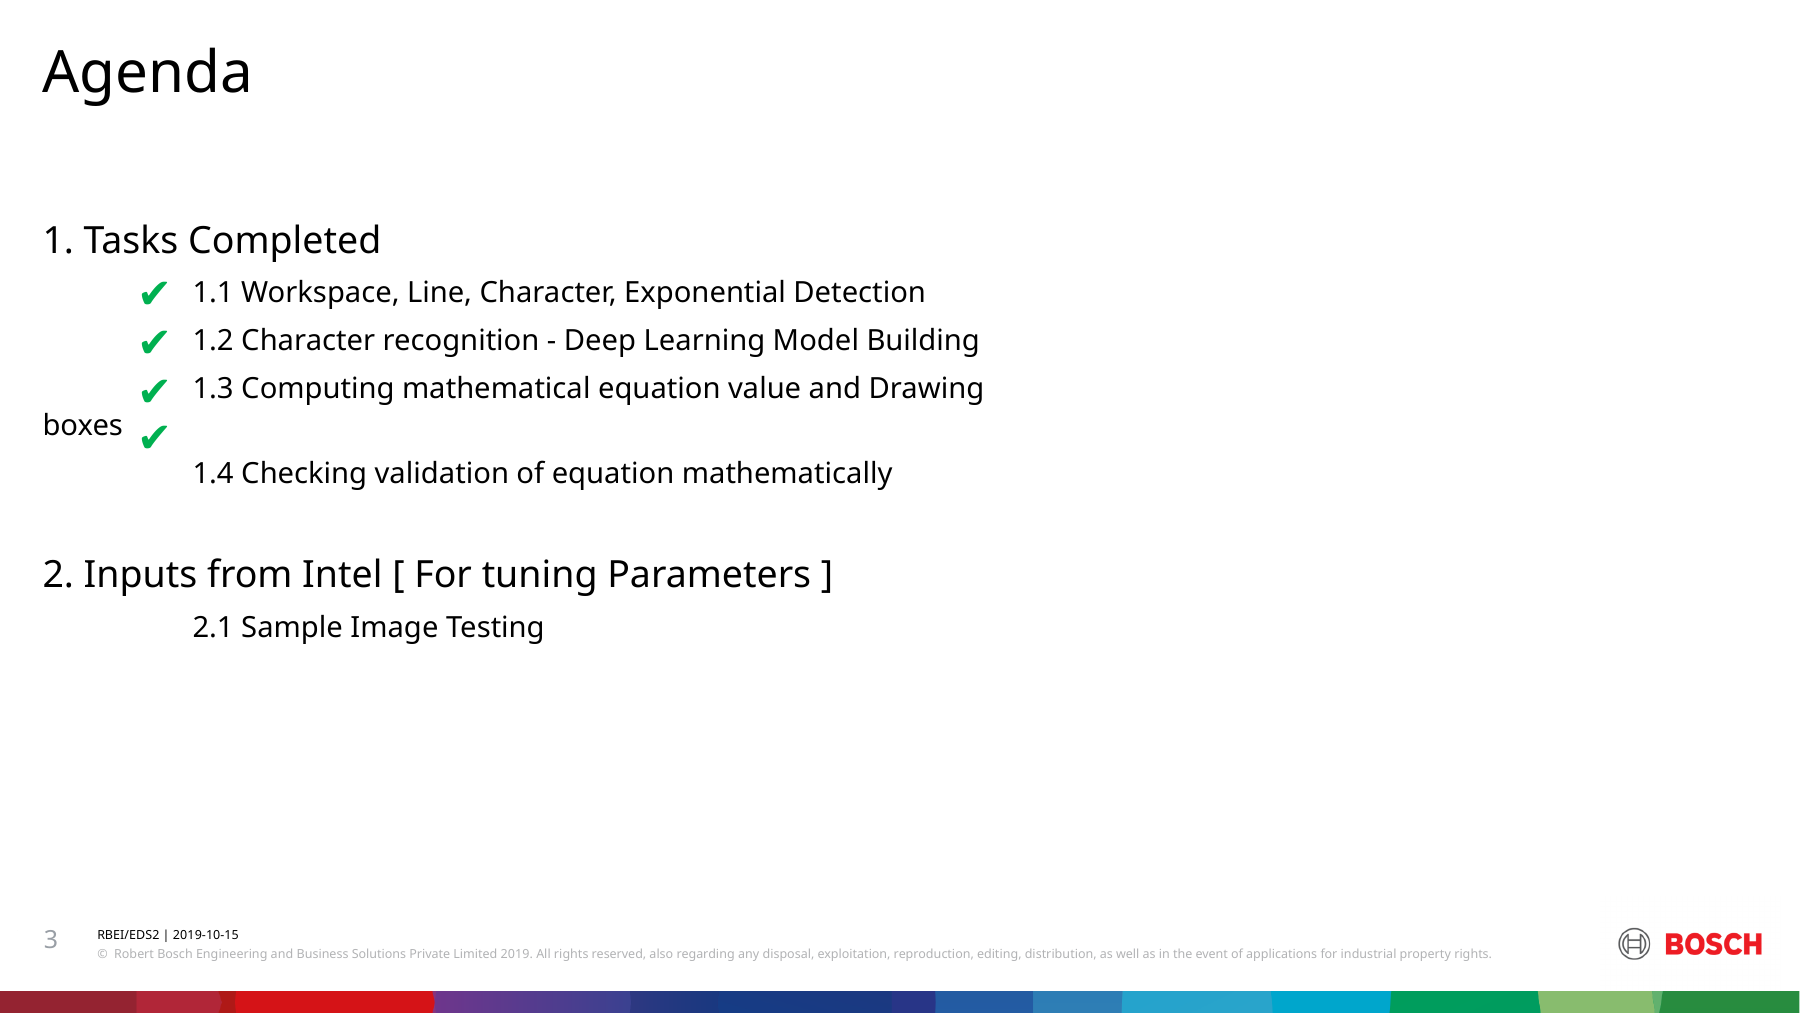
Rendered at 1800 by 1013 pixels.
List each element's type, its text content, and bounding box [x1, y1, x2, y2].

slide_number 3 [43, 923, 92, 991]
list 1. Tasks Completed 1.1 Workspace, Line, Character, Exponential Detection 1.2 Character recognition - Deep Learning Model Building 1.3 Computing mathematical equation value and Drawing boxes 1.4 Checking validation of equation mathematically 2. Inputs from Intel [ For tuning Parameters ] 2.1 Sample Image Testing [42, 212, 1053, 897]
text_box ✔ [137, 367, 173, 412]
text_box ✔ [137, 412, 173, 464]
picture [1390, 896, 1800, 1013]
text_box ✔ [137, 317, 173, 367]
text_box ✔ [137, 268, 173, 317]
picture [0, 905, 1272, 1013]
